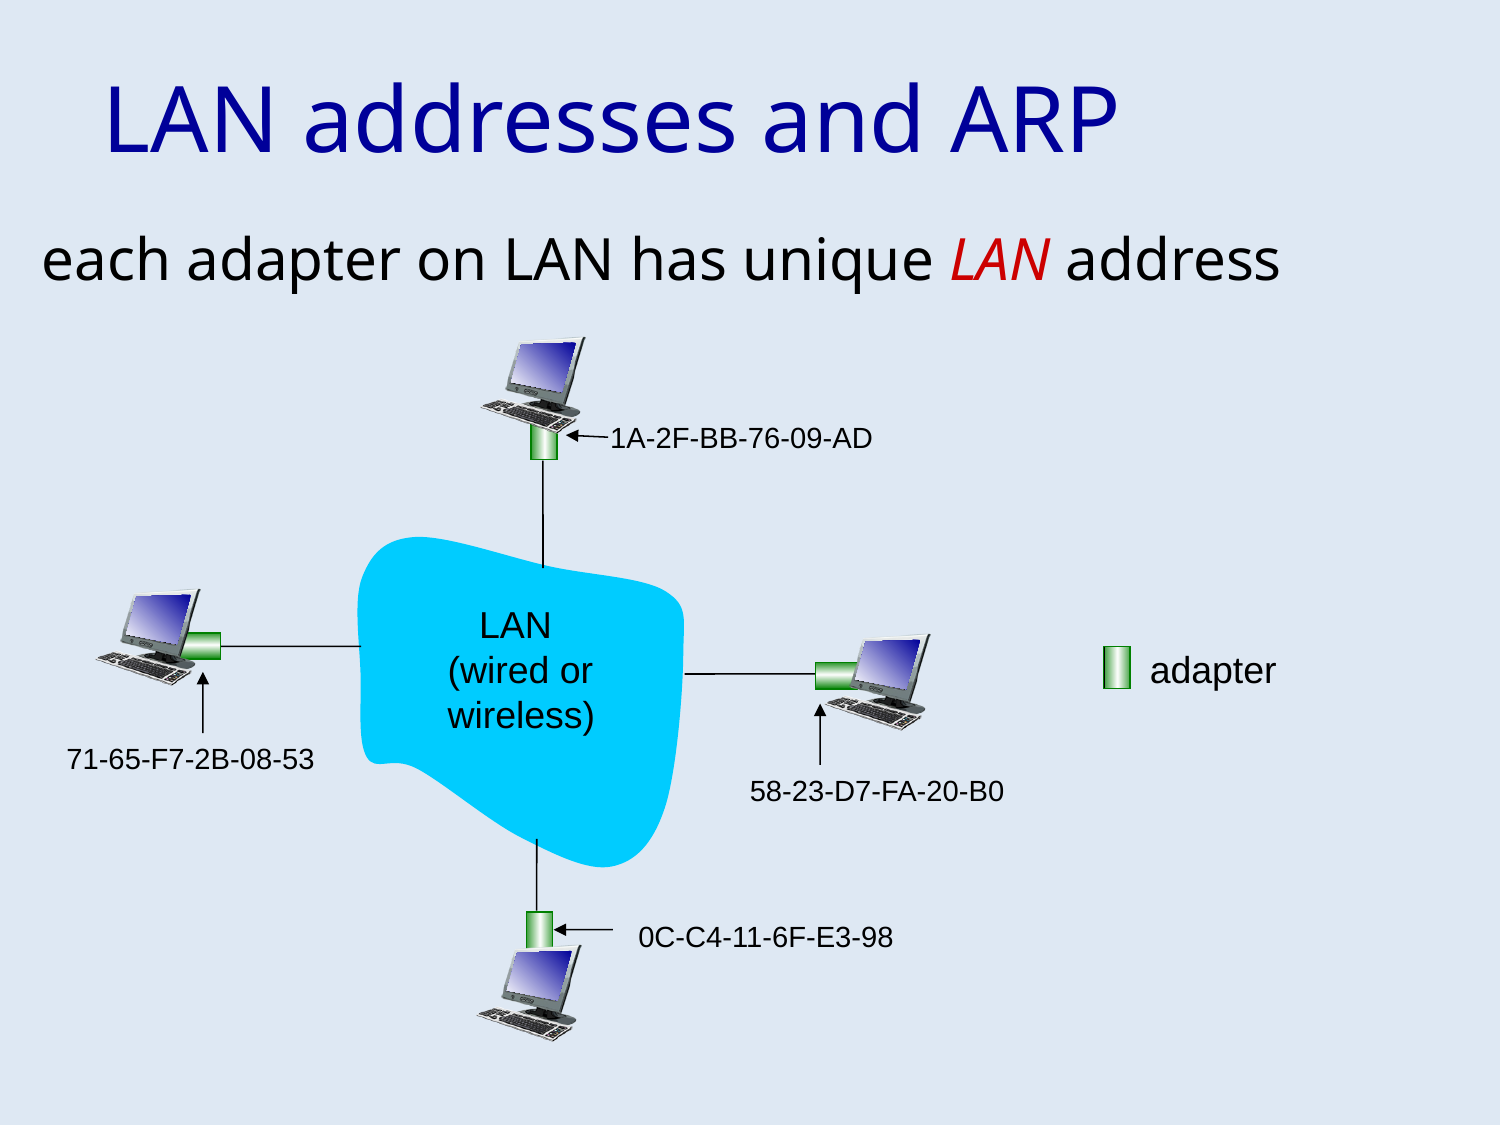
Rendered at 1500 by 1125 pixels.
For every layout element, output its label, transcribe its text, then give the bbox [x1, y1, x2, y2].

text_box each adapter on LAN has unique LAN address [27, 214, 1297, 300]
text_box LAN (wired or wireless) [432, 593, 611, 744]
text_box [1103, 646, 1130, 689]
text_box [449, 911, 584, 1049]
text_box 58-23-D7-FA-20-B0 [735, 764, 1020, 815]
text_box 71-65-F7-2B-08-53 [51, 733, 330, 783]
title LAN addresses and ARP [87, 22, 1363, 210]
text_box 1A-2F-BB-76-09-AD [595, 412, 888, 462]
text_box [454, 331, 588, 460]
text_box [357, 536, 684, 868]
text_box 0C-C4-11-6F-E3-98 [623, 910, 910, 961]
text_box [798, 629, 933, 738]
text_box adapter [1135, 638, 1292, 698]
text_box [69, 584, 221, 693]
